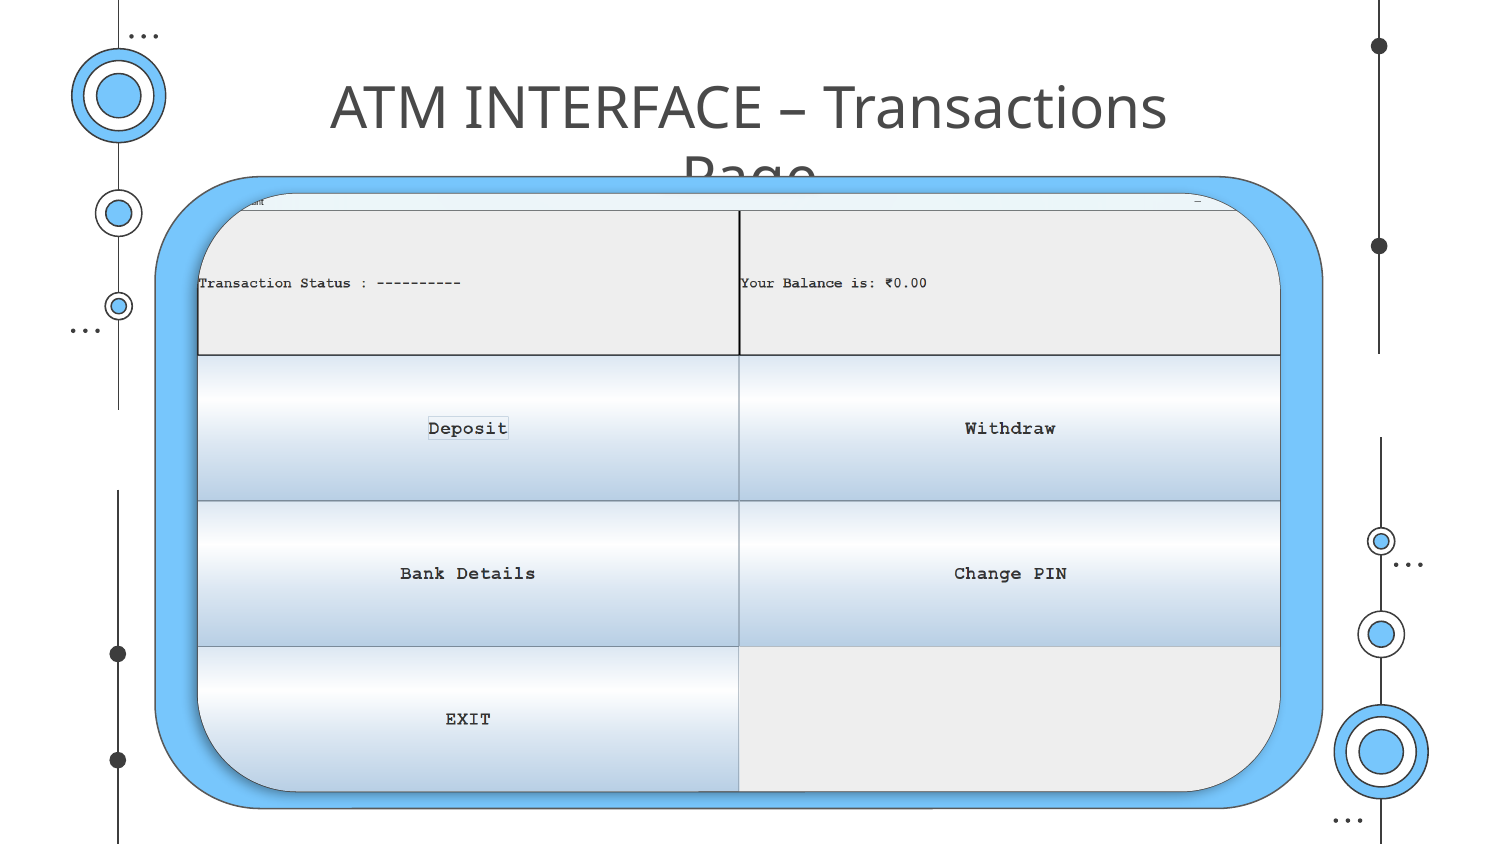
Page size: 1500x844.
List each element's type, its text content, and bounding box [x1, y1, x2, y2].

title ATM INTERFACE – Transactions Page [296, 55, 1204, 156]
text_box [154, 176, 1323, 809]
picture [197, 193, 1281, 792]
